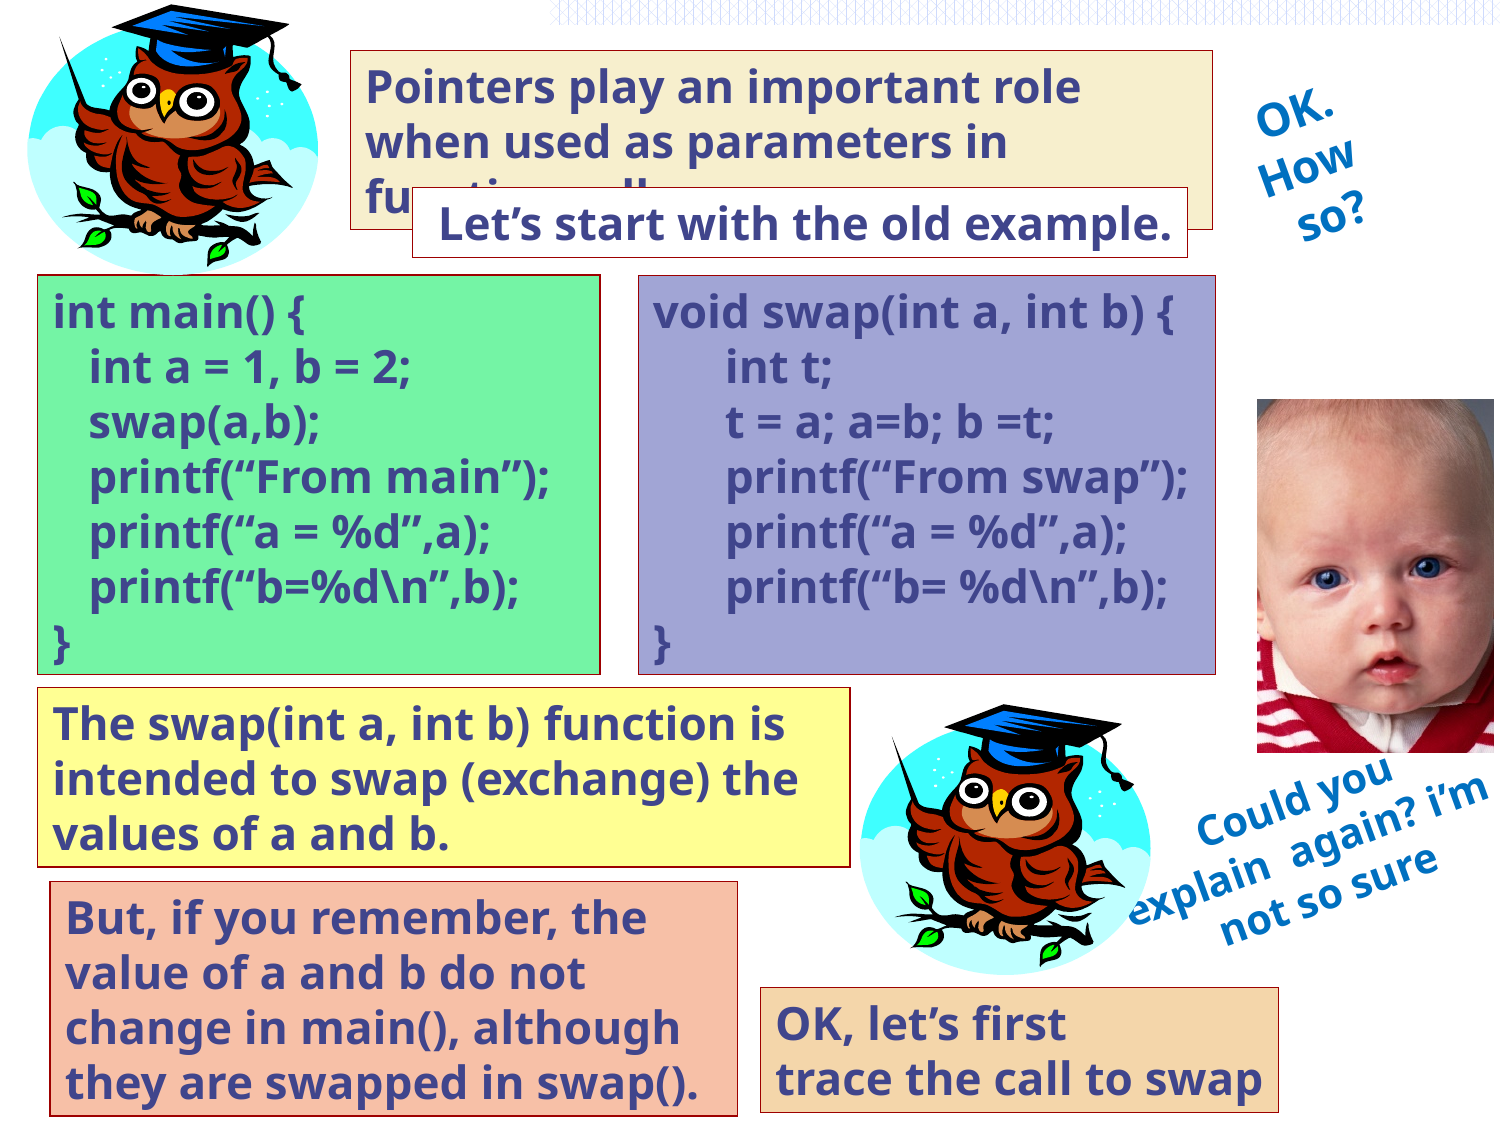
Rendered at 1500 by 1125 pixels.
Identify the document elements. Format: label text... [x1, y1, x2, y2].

text_box OK, let’s first trace the call to swap [760, 987, 1279, 1113]
text_box int main() { int a = 1, b = 2; swap(a,b); printf(“From main”); printf(“a = %d”,a); printf(“b=%d\n”,b); } [37, 275, 600, 675]
text_box But, if you remember, the value of a and b do not change in main(), although they are swapped in swap(). [49, 881, 738, 1117]
picture [1257, 399, 1494, 753]
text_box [859, 703, 1151, 976]
text_box The swap(int a, int b) function is intended to swap (exchange) the values of a and b. [37, 687, 850, 868]
text_box Let’s start with the old example. [412, 187, 1188, 258]
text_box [27, 4, 319, 276]
text_box Could you explain again? i’m not so sure [1128, 720, 1500, 987]
text_box void swap(int a, int b) { int t; t = a; a=b; b =t; printf(“From swap”); printf(“a = %d”,a); printf(“b= %d\n”,b); } [638, 275, 1216, 675]
text_box Pointers play an important role when used as parameters in function calls. [350, 50, 1213, 230]
text_box OK. How so? [1213, 53, 1411, 272]
